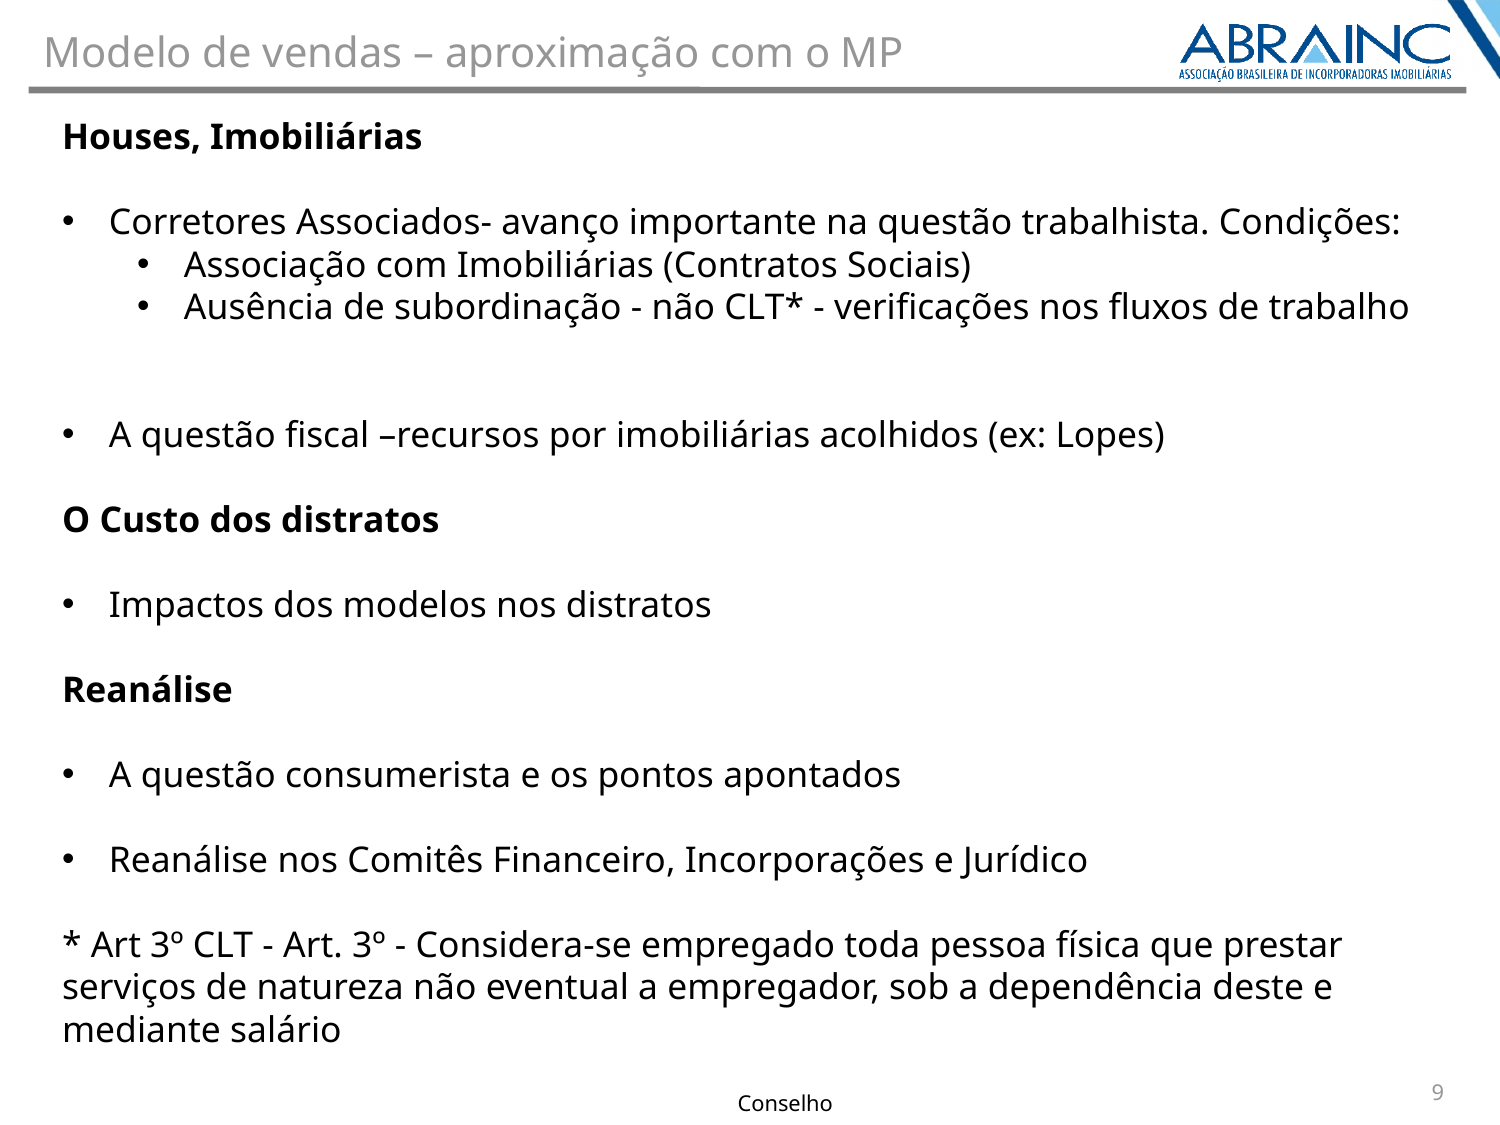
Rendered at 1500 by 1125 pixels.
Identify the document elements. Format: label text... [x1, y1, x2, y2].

title Modelo de vendas – aproximação com o MP [29, 0, 1429, 157]
text_box 9 [1198, 1070, 1459, 1114]
text_box Conselho [655, 1081, 916, 1125]
picture [1175, 0, 1500, 83]
text_box Houses, Imobiliárias Corretores Associados- avanço importante na questão trabalhista. Condições: Associação com Imobiliárias (Contratos Sociais) Ausência de subordinação - não CLT* - verificações nos fluxos de trabalho A questão fiscal –recursos por imobiliárias acolhidos (ex: Lopes) O Custo dos distratos Impactos dos modelos nos distratos Reanálise A questão consumerista e os pontos apontados Reanálise nos Comitês Financeiro, Incorporações e Jurídico * Art 3º CLT - Art. 3º - Considera-se empregado toda pessoa física que prestar serviços de natureza não eventual a empregador, sob a dependência deste e mediante salário [51, 66, 1467, 1098]
